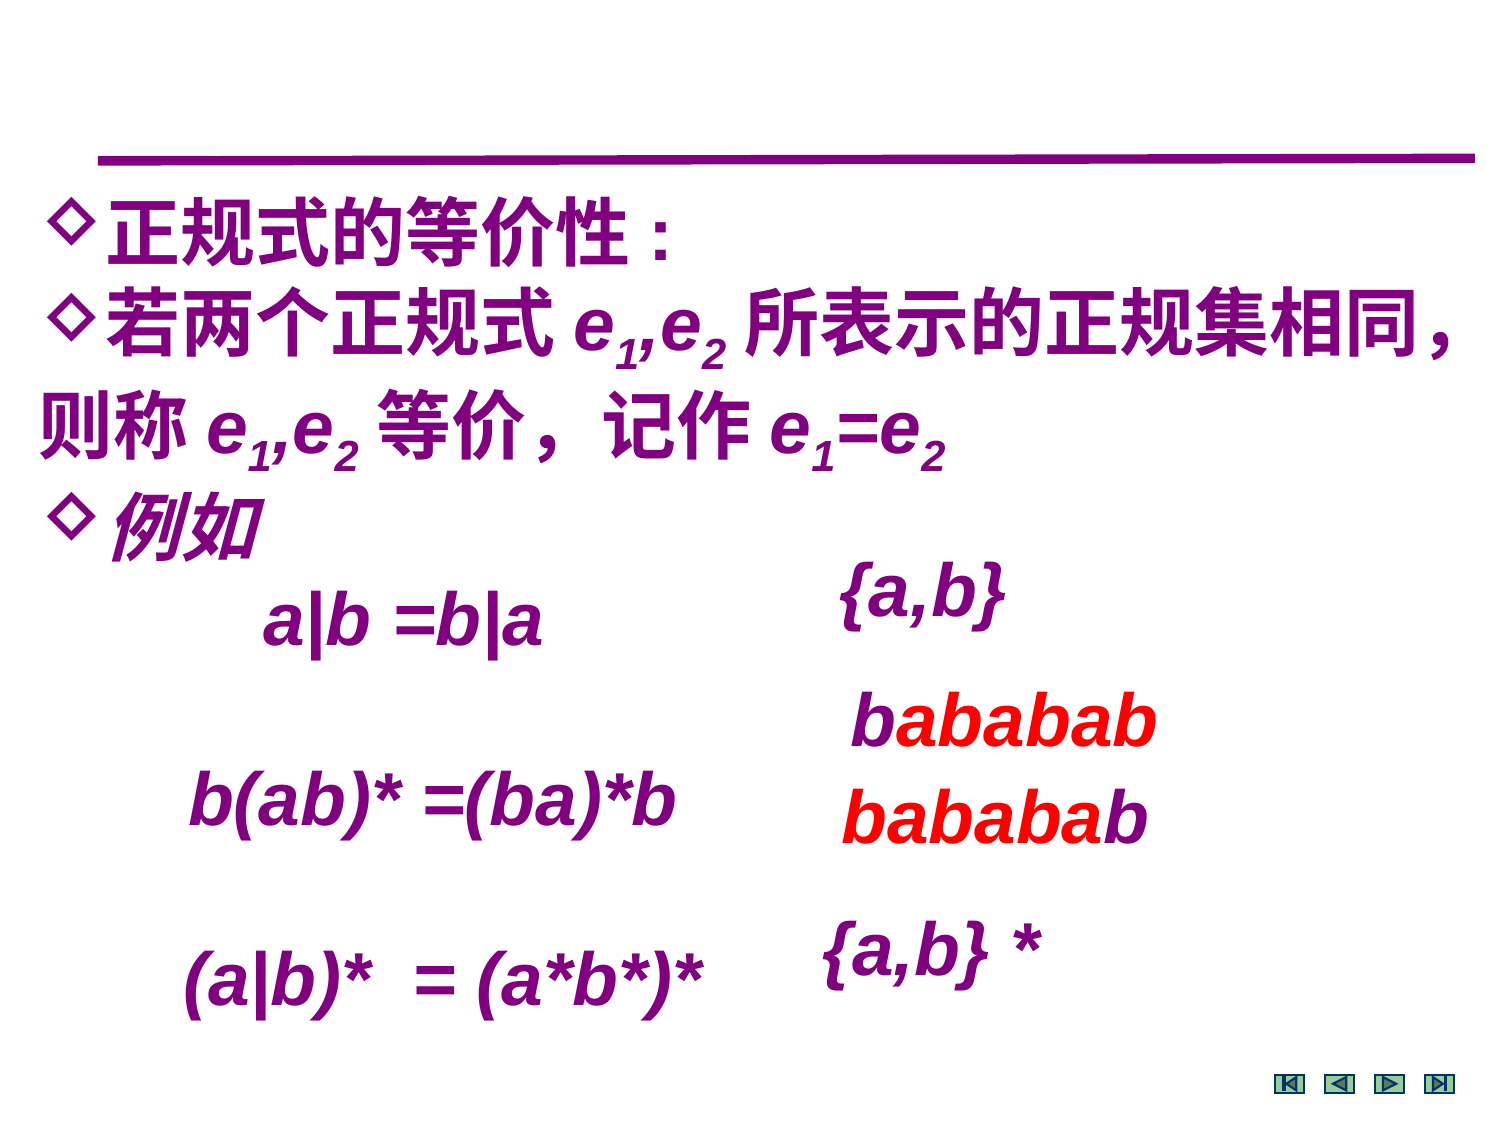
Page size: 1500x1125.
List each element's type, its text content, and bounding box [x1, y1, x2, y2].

text_box bababab [760, 663, 1500, 760]
text_box bababab [751, 760, 1500, 866]
text_box {a,b} [749, 534, 1500, 640]
text_box {a,b} * [733, 893, 1493, 999]
text_box 正规式的等价性: 若两个正规式e1,e2所表示的正规集相同，则称e1,e2等价，记作e1=e2 例如 a|b =b|a b(ab)* =(ba)*b (a|b)* = (a*b*)* [23, 178, 1465, 1118]
